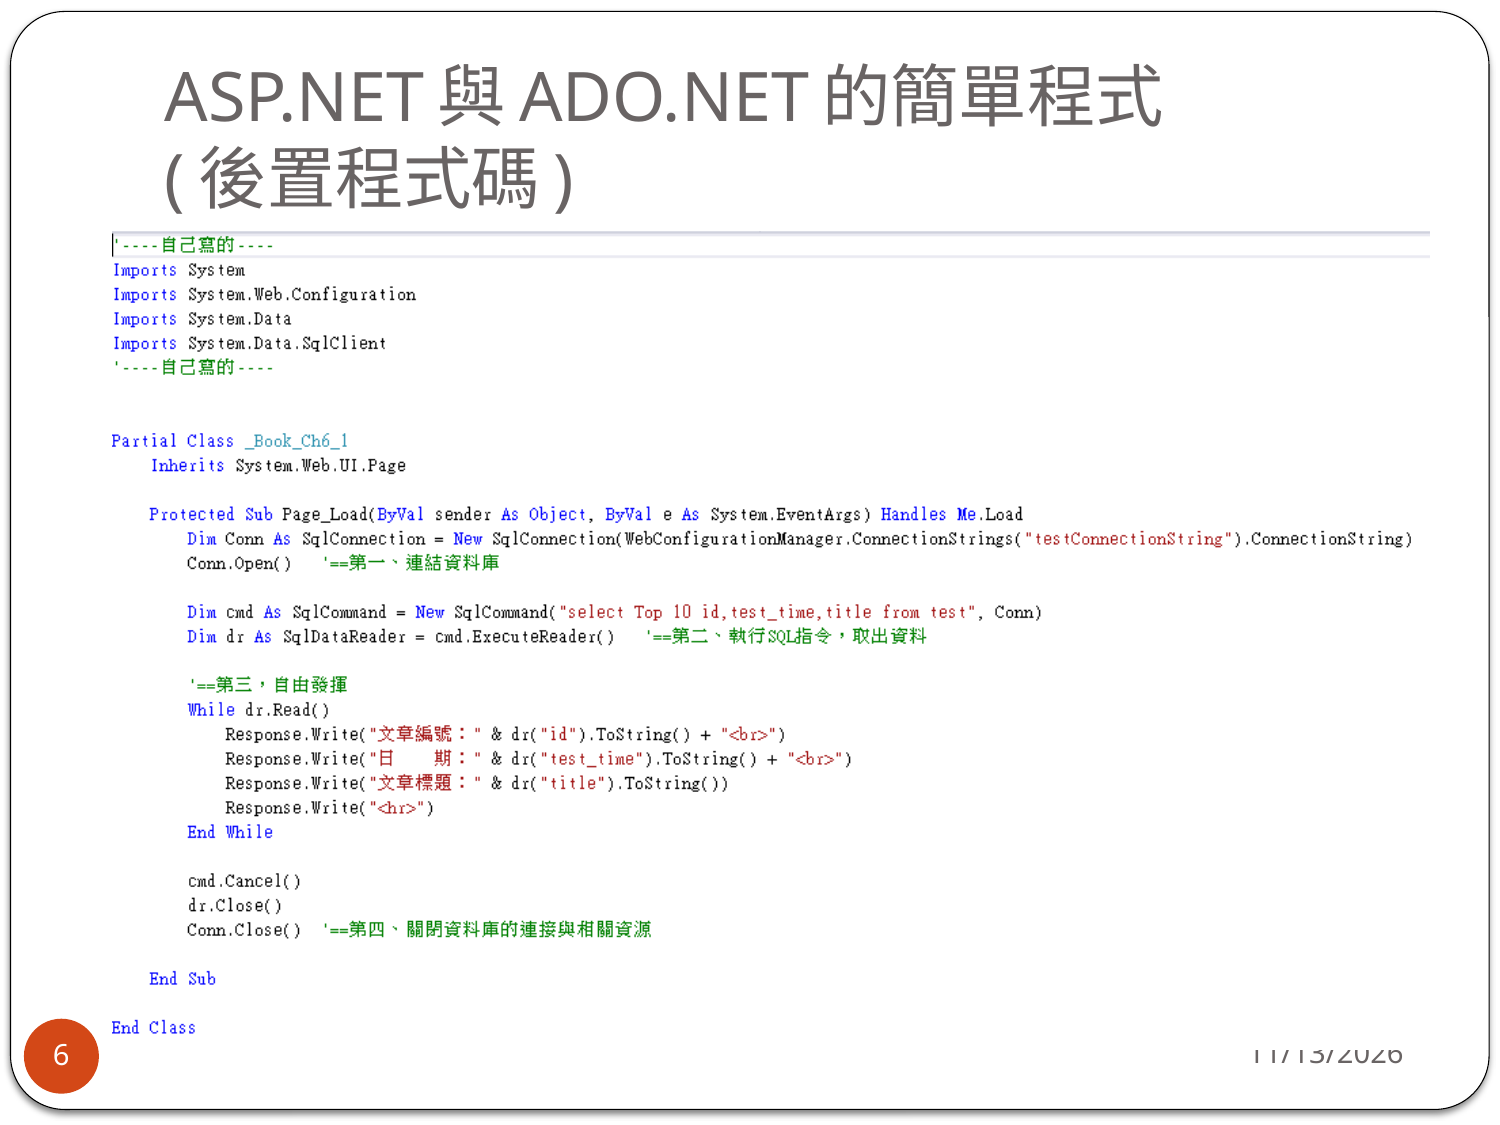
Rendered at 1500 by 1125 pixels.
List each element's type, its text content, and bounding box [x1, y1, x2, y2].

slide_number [1012, 1058, 1419, 1094]
title ASP.NET與ADO.NET的簡單程式 (後置程式碼) [150, 45, 1425, 229]
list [111, 231, 1430, 1050]
slide_number 6 [23, 1018, 99, 1094]
